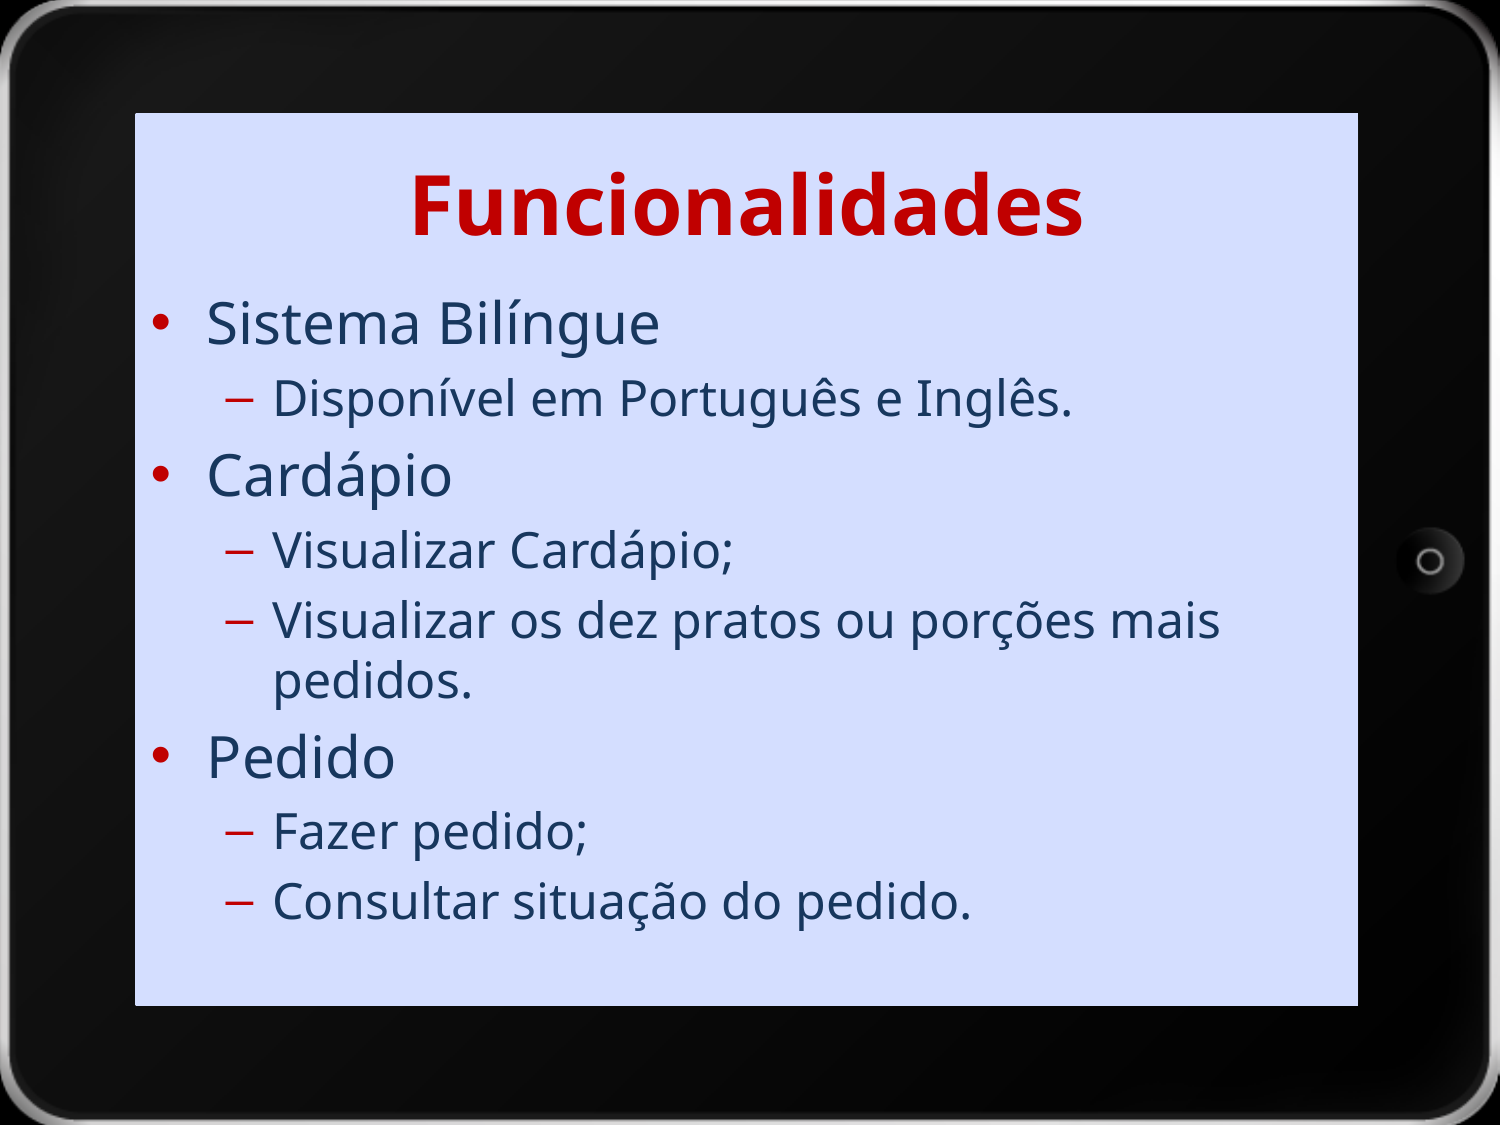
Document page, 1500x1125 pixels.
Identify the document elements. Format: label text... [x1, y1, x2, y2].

picture [0, 0, 1500, 1125]
list Sistema Bilíngue Disponível em Português e Inglês. Cardápio Visualizar Cardápio; Visualizar os dez pratos ou porções mais pedidos. Pedido Fazer pedido; Consultar situação do pedido. [135, 278, 1358, 1000]
title Funcionalidades [135, 113, 1358, 278]
